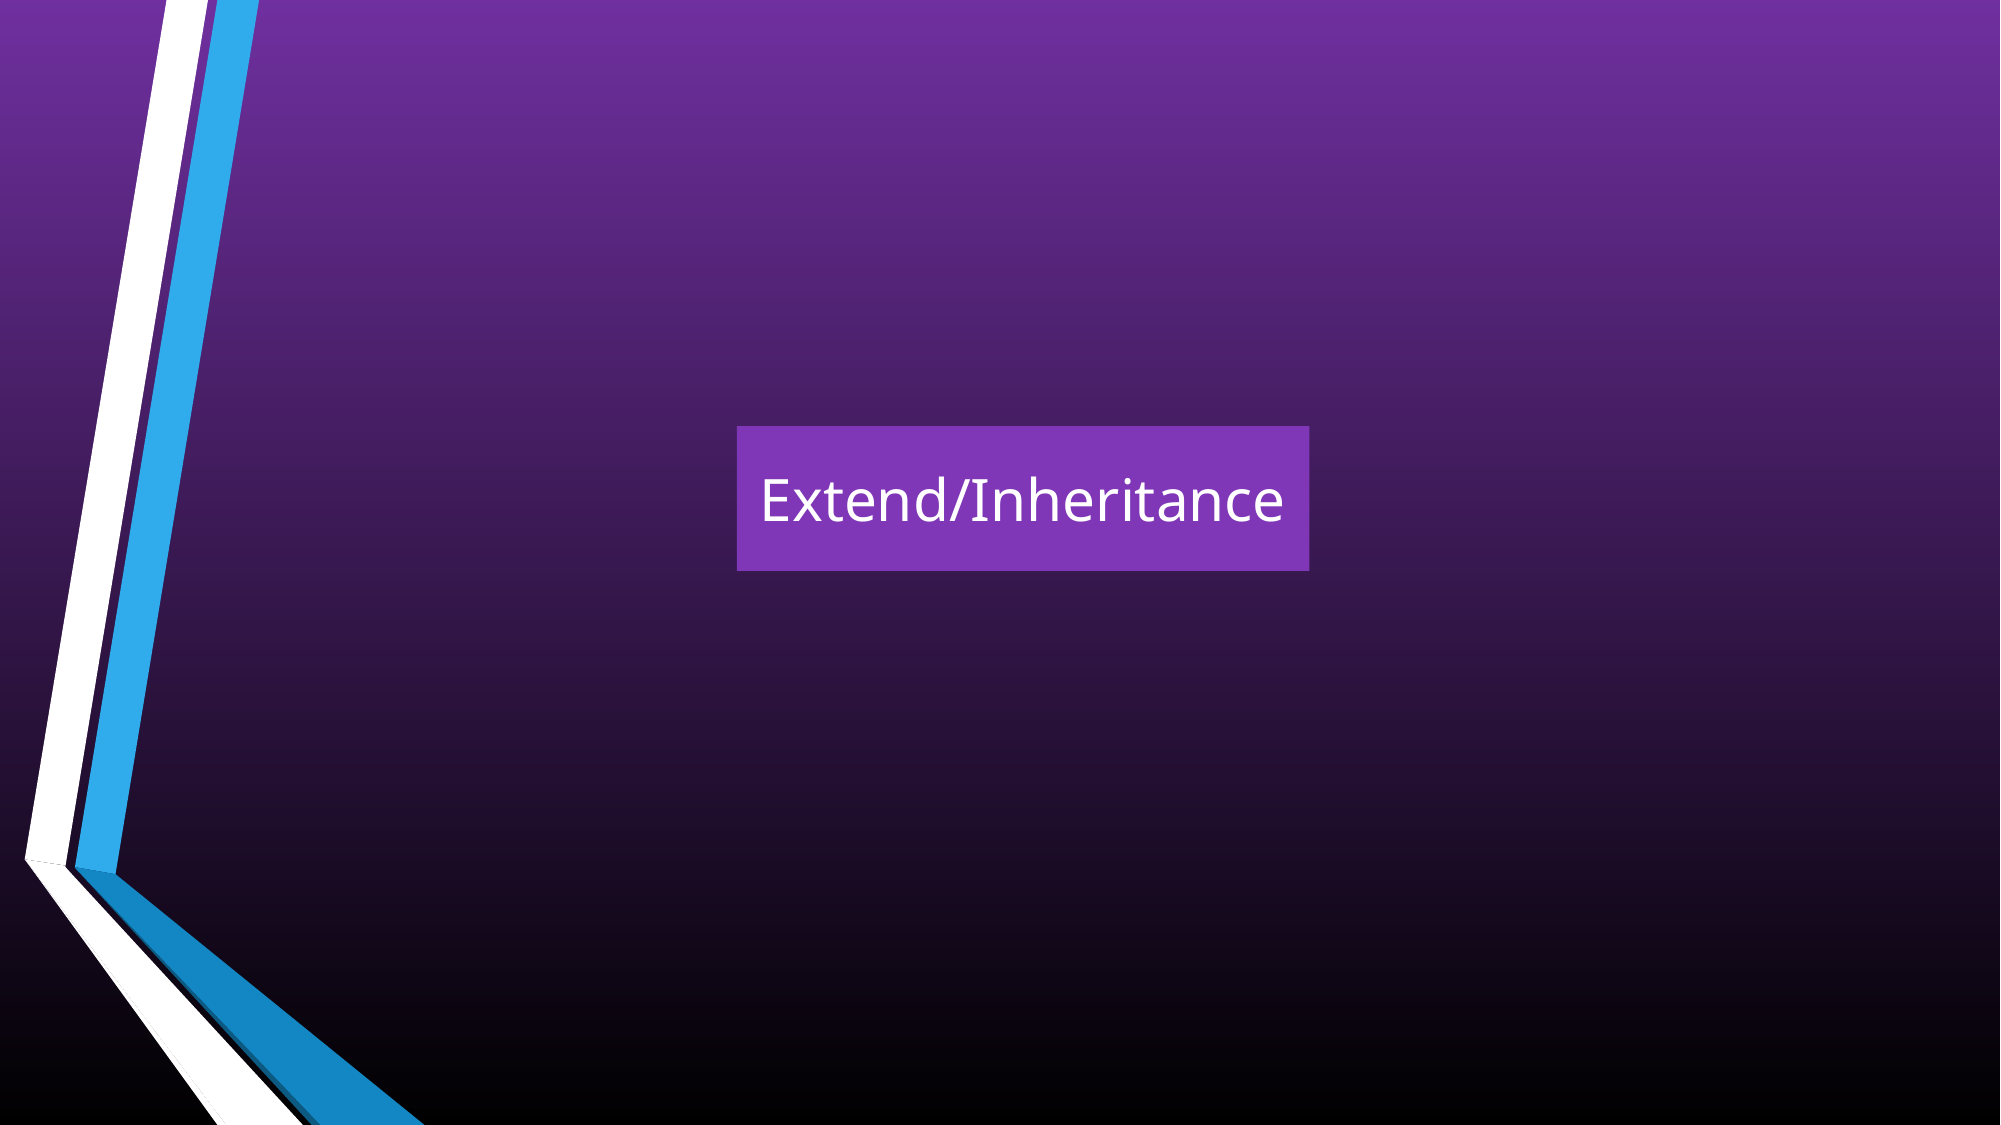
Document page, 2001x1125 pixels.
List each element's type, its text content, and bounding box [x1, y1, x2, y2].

text_box Extend/Inheritance [736, 426, 1310, 571]
